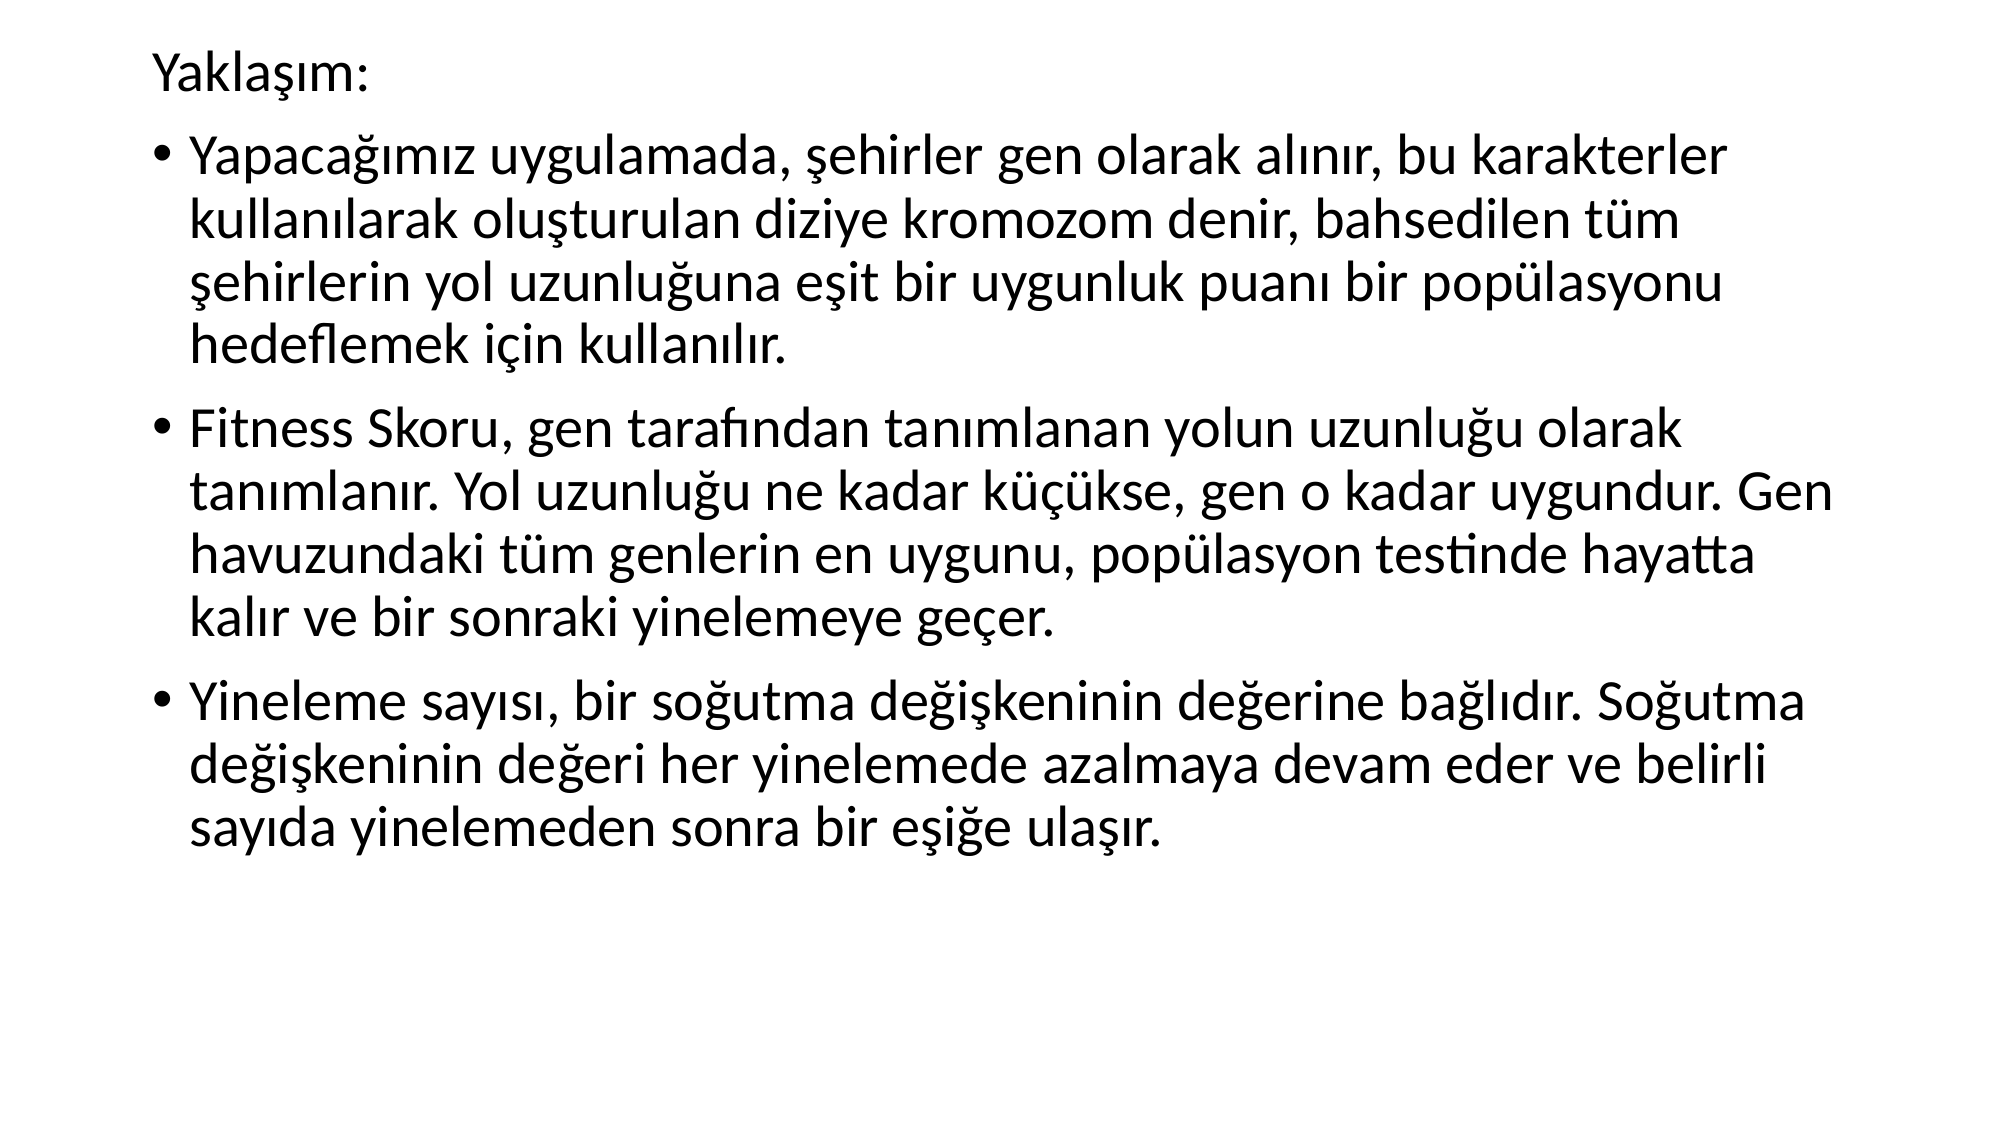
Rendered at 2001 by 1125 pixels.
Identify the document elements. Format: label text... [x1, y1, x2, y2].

list Yaklaşım: Yapacağımız uygulamada, şehirler gen olarak alınır, bu karakterler kullanılarak oluşturulan diziye kromozom denir, bahsedilen tüm şehirlerin yol uzunluğuna eşit bir uygunluk puanı bir popülasyonu hedeflemek için kullanılır. Fitness Skoru, gen tarafından tanımlanan yolun uzunluğu olarak tanımlanır. Yol uzunluğu ne kadar küçükse, gen o kadar uygundur. Gen havuzundaki tüm genlerin en uygunu, popülasyon testinde hayatta kalır ve bir sonraki yinelemeye geçer. Yineleme sayısı, bir soğutma değişkeninin değerine bağlıdır. Soğutma değişkeninin değeri her yinelemede azalmaya devam eder ve belirli sayıda yinelemeden sonra bir eşiğe ulaşır. [137, 33, 1863, 1014]
